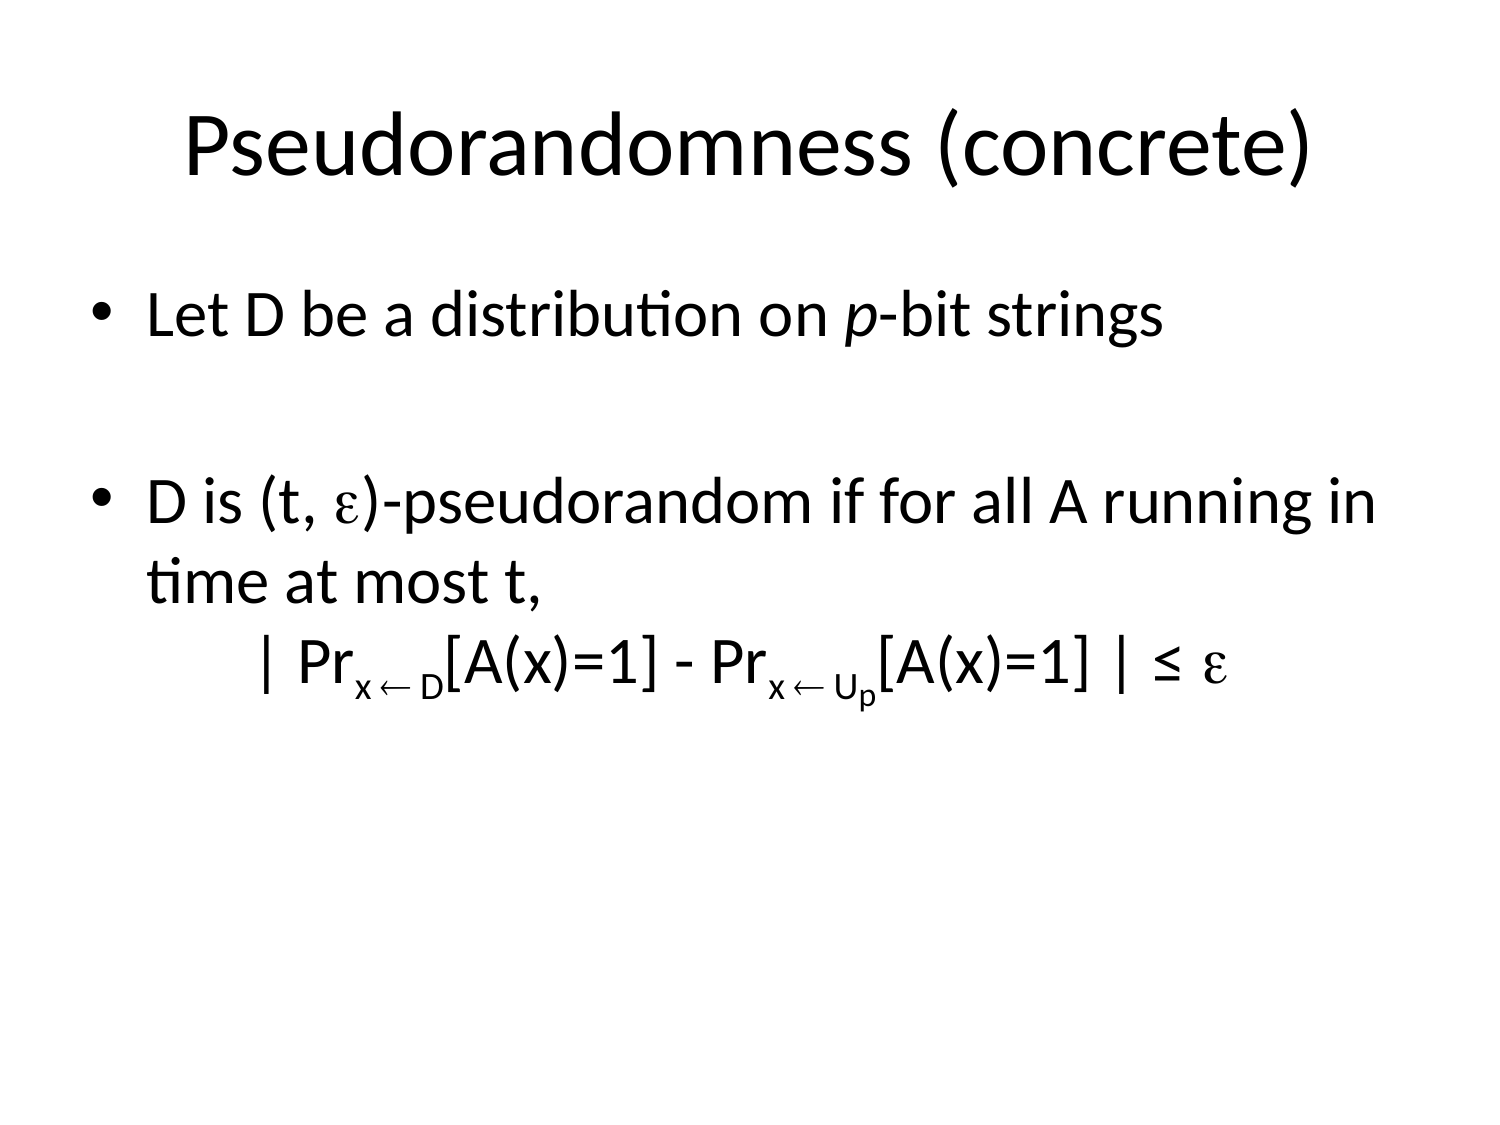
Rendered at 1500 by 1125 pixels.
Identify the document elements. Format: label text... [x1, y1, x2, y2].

title Pseudorandomness (concrete) [75, 45, 1425, 233]
list Let D be a distribution on p-bit strings D is (t, )-pseudorandom if for all A running in time at most t, | Prx  D[A(x)=1] - Prx  Up[A(x)=1] | ≤  [75, 262, 1425, 1005]
